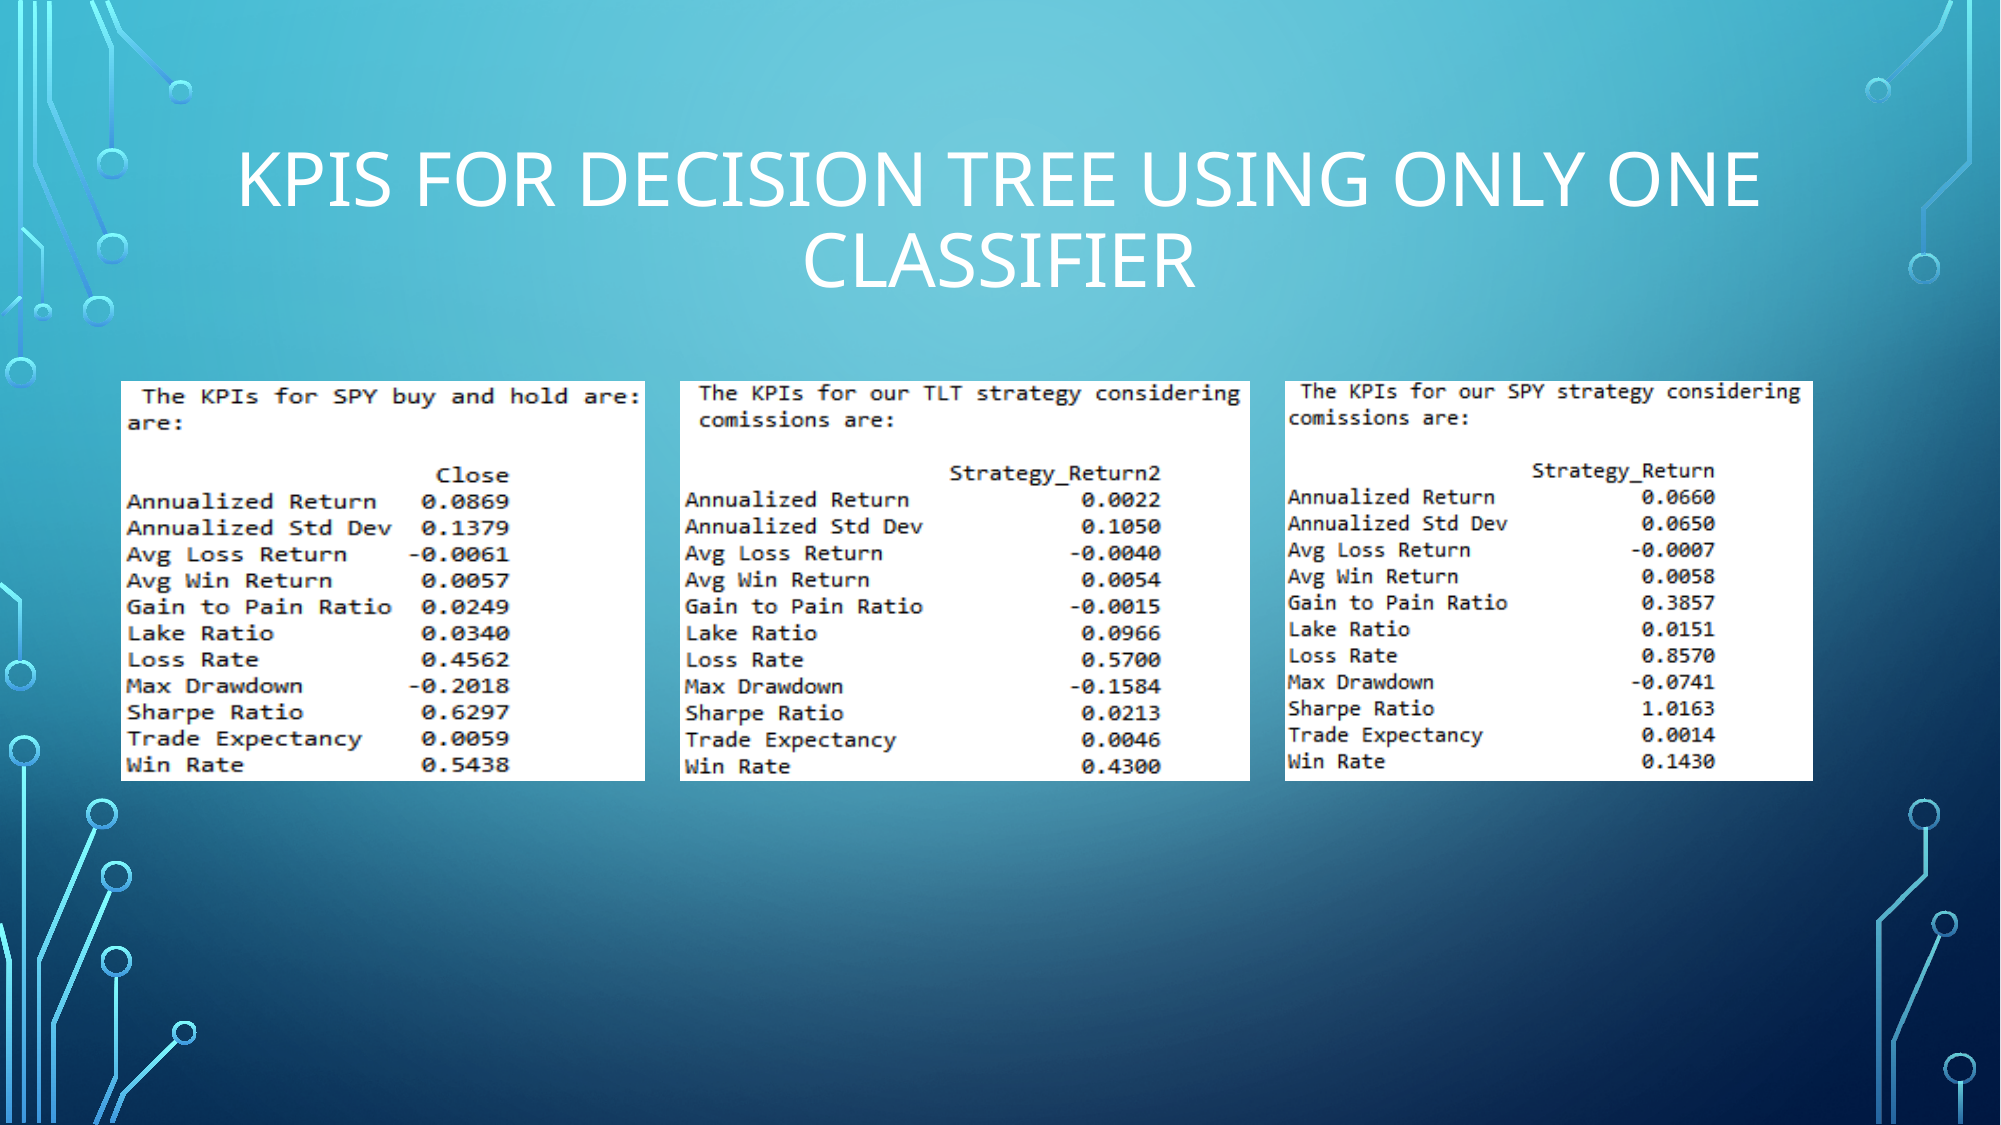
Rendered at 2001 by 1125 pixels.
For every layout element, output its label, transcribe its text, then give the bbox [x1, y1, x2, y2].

picture [679, 381, 1251, 782]
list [120, 381, 646, 782]
picture [1284, 381, 1813, 782]
title KPIs for decision tree using only one classifier [187, 101, 1813, 344]
